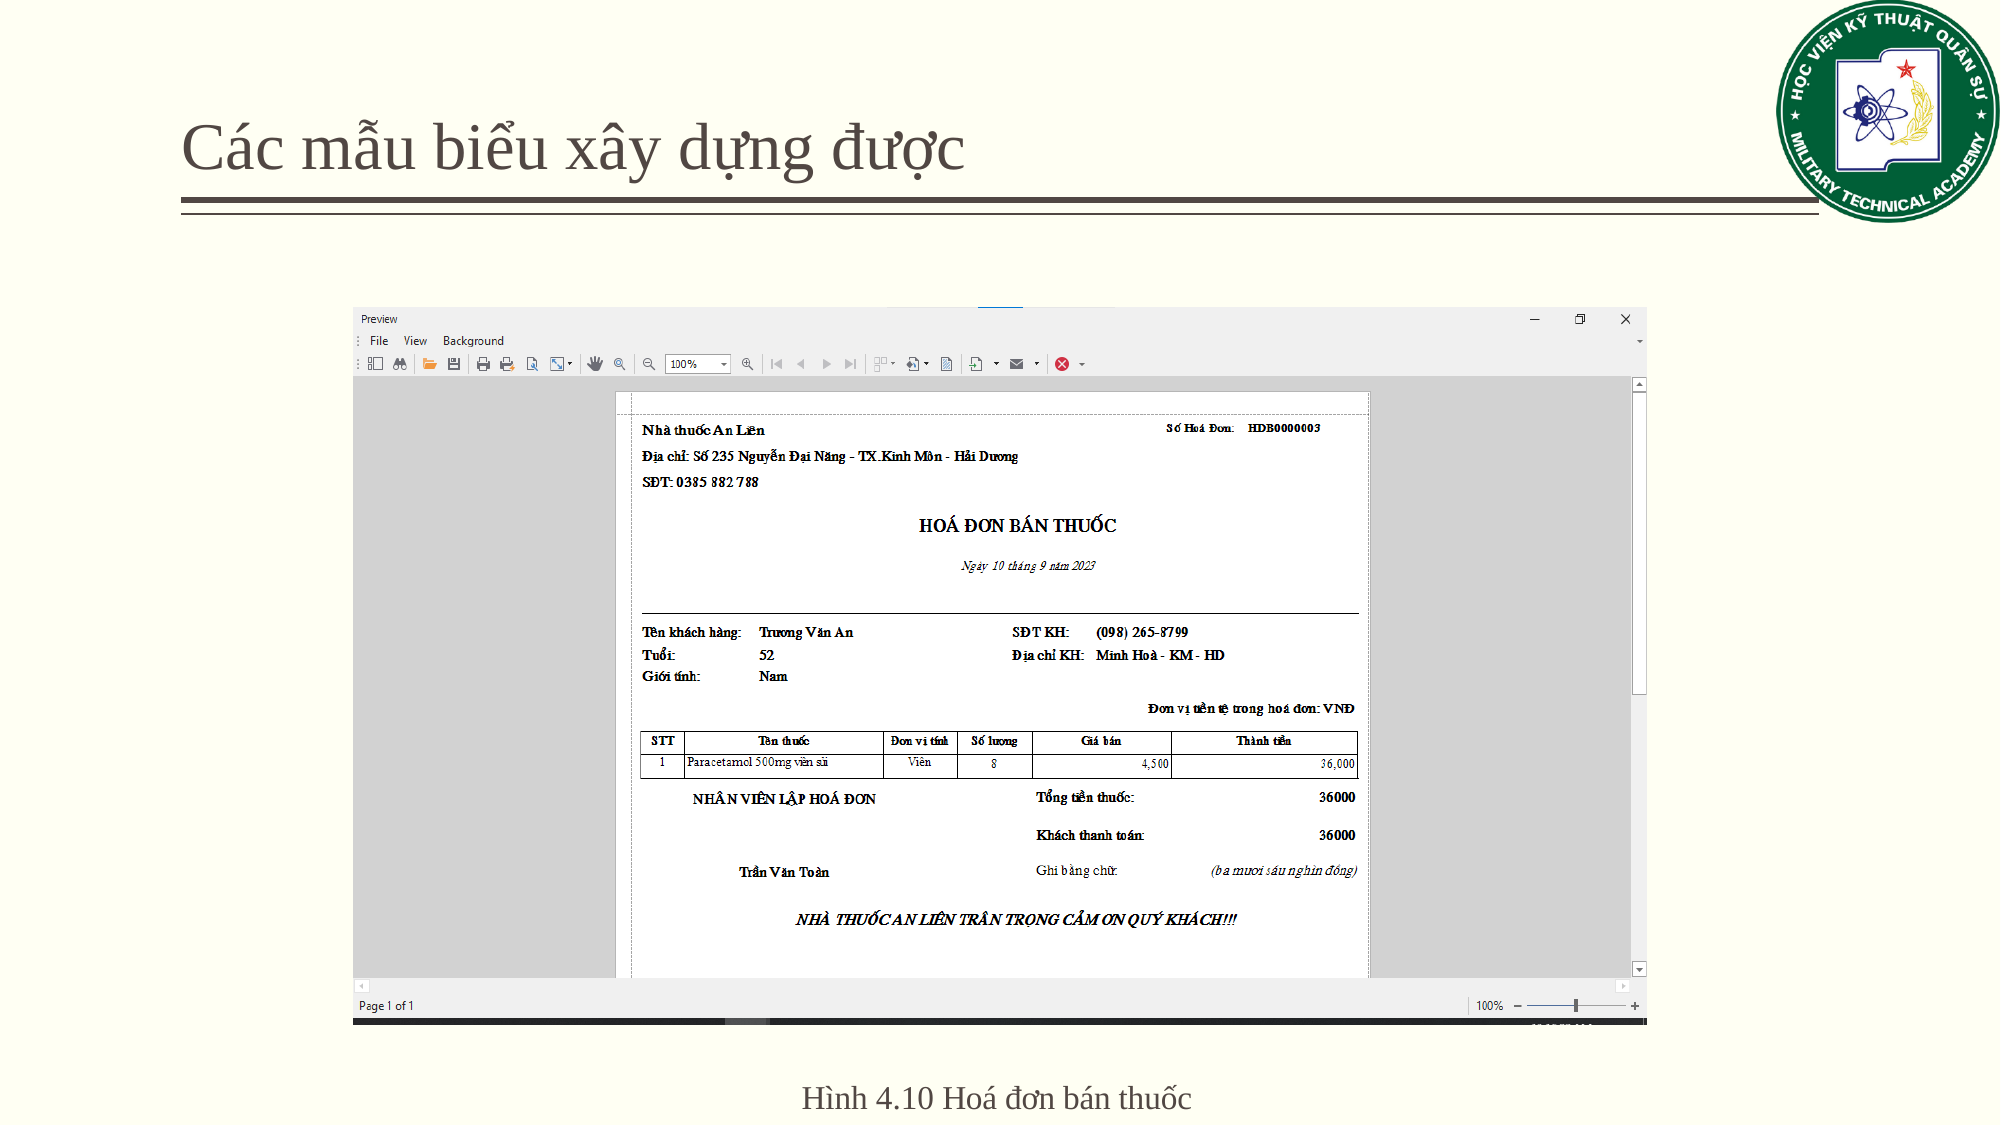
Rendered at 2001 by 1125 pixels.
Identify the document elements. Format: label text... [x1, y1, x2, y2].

text_box Hình 4.10 Hoá đơn bán thuốc [799, 1074, 1359, 1116]
title Các mẫu biểu xây dựng được [179, 100, 1000, 291]
picture [1776, 0, 2000, 224]
picture [353, 307, 1647, 1025]
